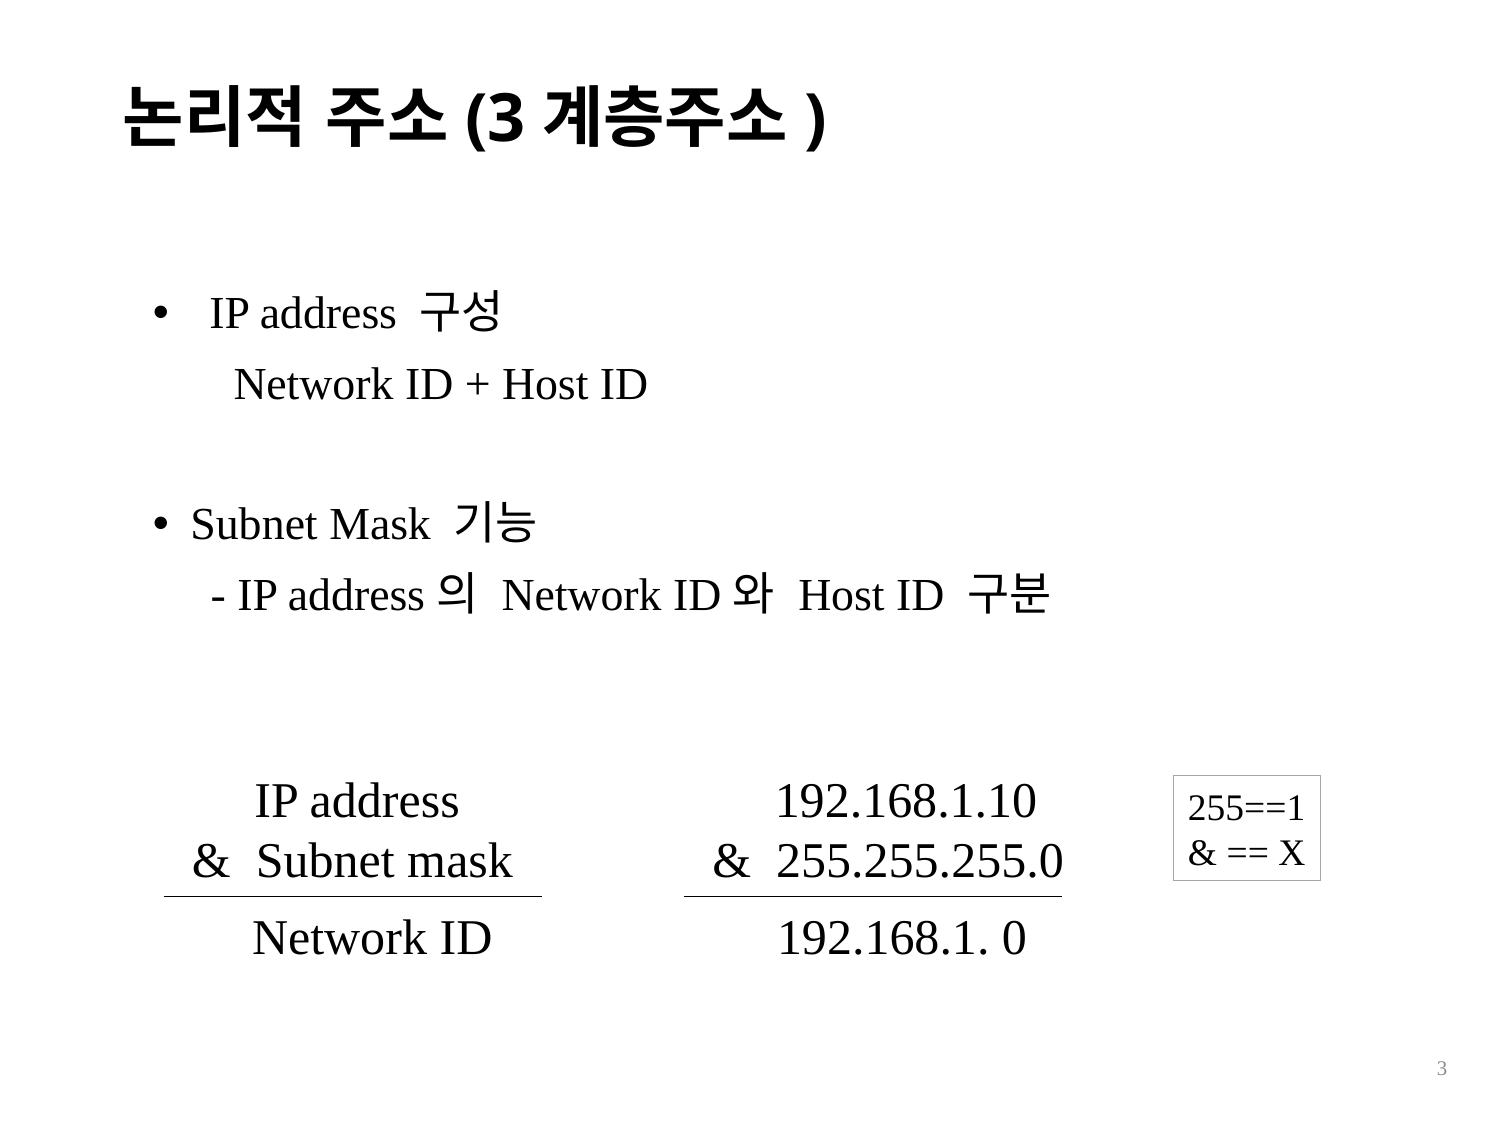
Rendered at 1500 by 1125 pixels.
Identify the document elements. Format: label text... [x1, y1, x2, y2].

text_box Network ID [237, 897, 508, 972]
list IP address 구성 Network ID + Host ID Subnet Mask 기능 - IP address의 Network ID와 Host ID 구분 [138, 282, 1326, 957]
text_box 255==1 & == X [1173, 775, 1321, 881]
text_box IP address & Subnet mask [177, 760, 529, 896]
title 논리적 주소(3계층주소) [107, 76, 1452, 215]
text_box 192.168.1. 0 [762, 897, 1042, 972]
slide_number 3 [1124, 1037, 1463, 1097]
text_box 192.168.1.10 & 255.255.255.0 [697, 760, 1079, 1016]
